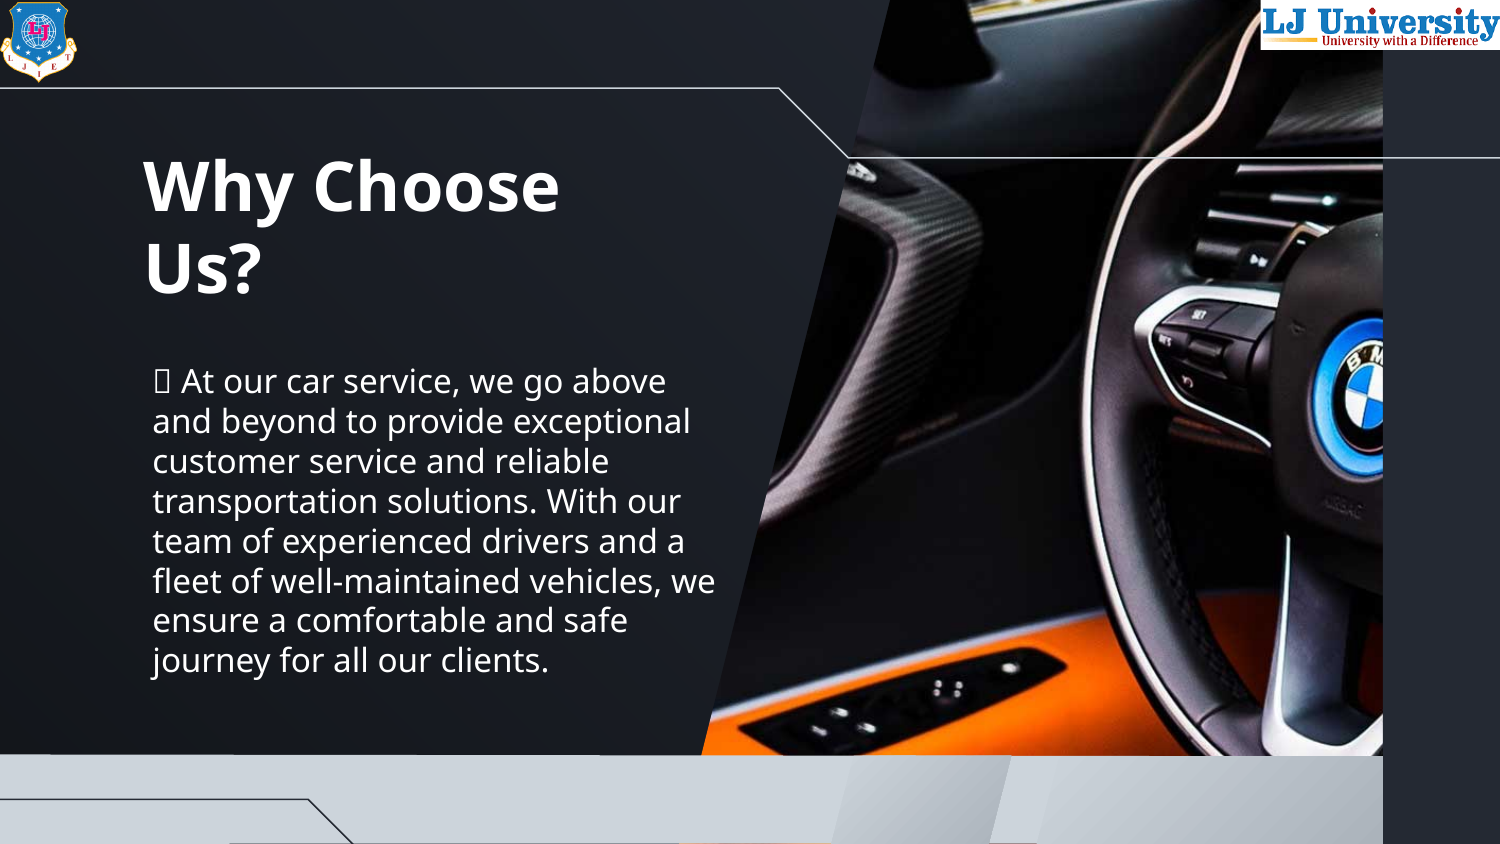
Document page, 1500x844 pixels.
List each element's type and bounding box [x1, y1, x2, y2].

text_box [0, 0, 1500, 844]
picture [0, 2, 78, 84]
picture [1260, 0, 1500, 50]
